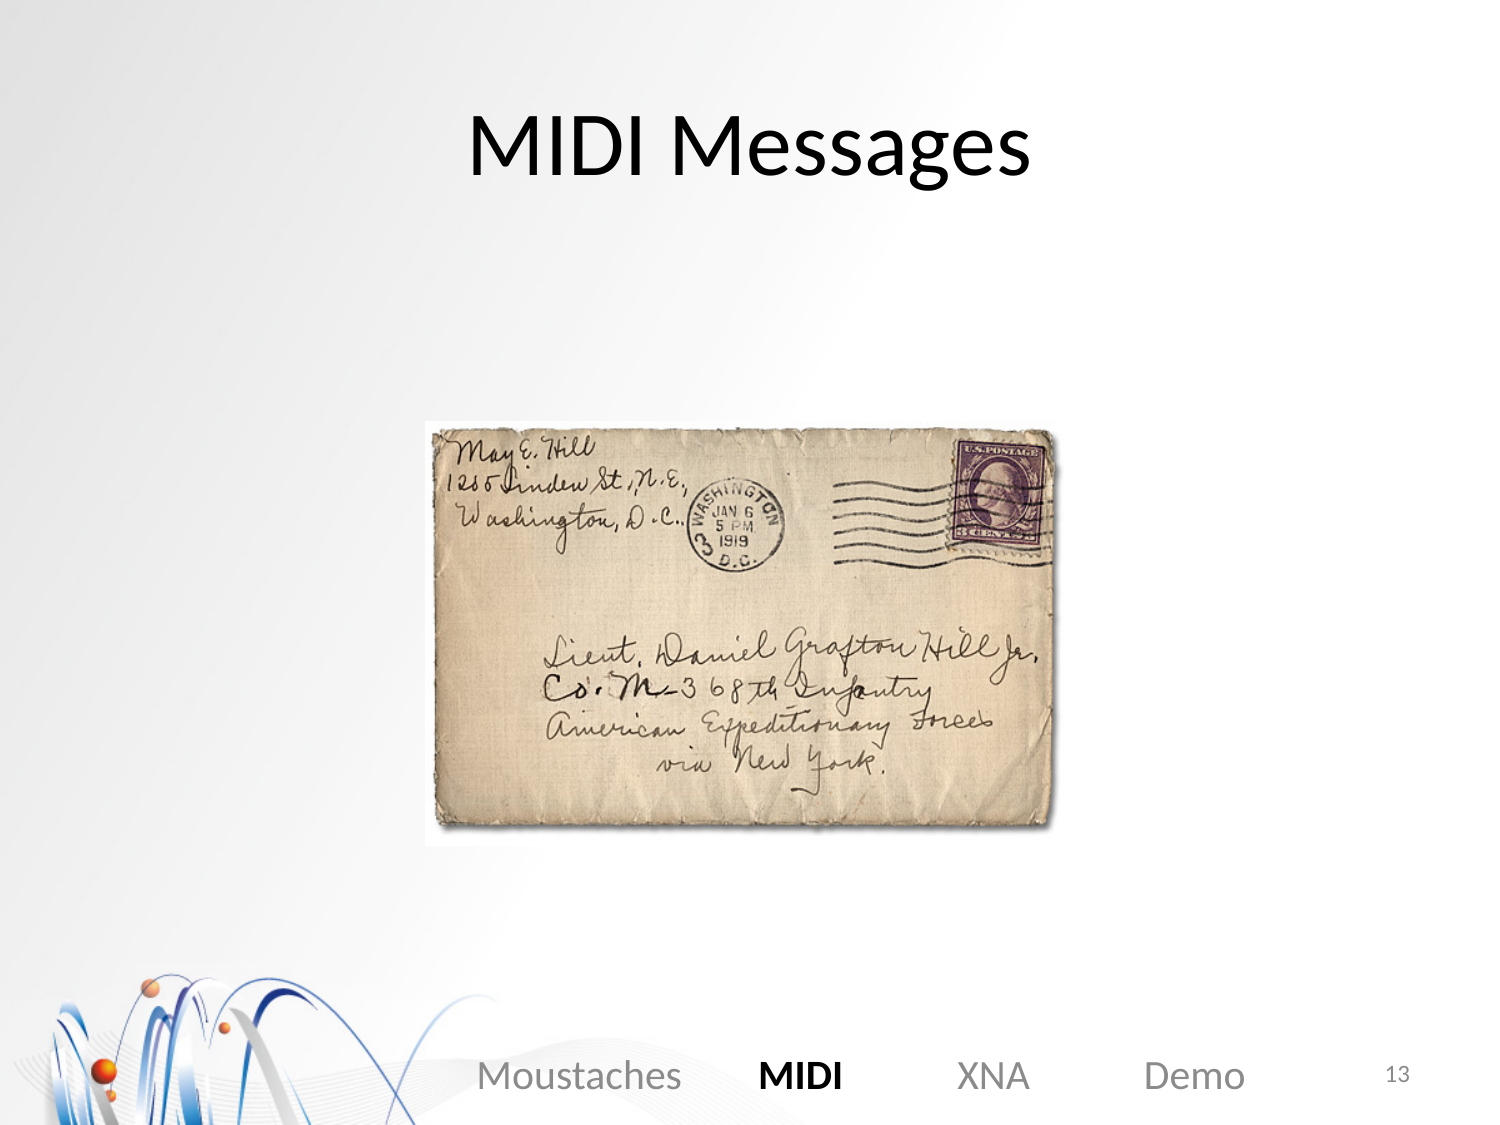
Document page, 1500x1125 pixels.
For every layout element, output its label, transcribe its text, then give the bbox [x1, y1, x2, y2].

title MIDI Messages [75, 45, 1425, 233]
picture [0, 0, 1500, 1125]
slide_number 13 [1300, 1042, 1425, 1103]
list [424, 421, 1076, 846]
footer Moustaches MIDI XNA Demo [433, 1042, 1289, 1103]
